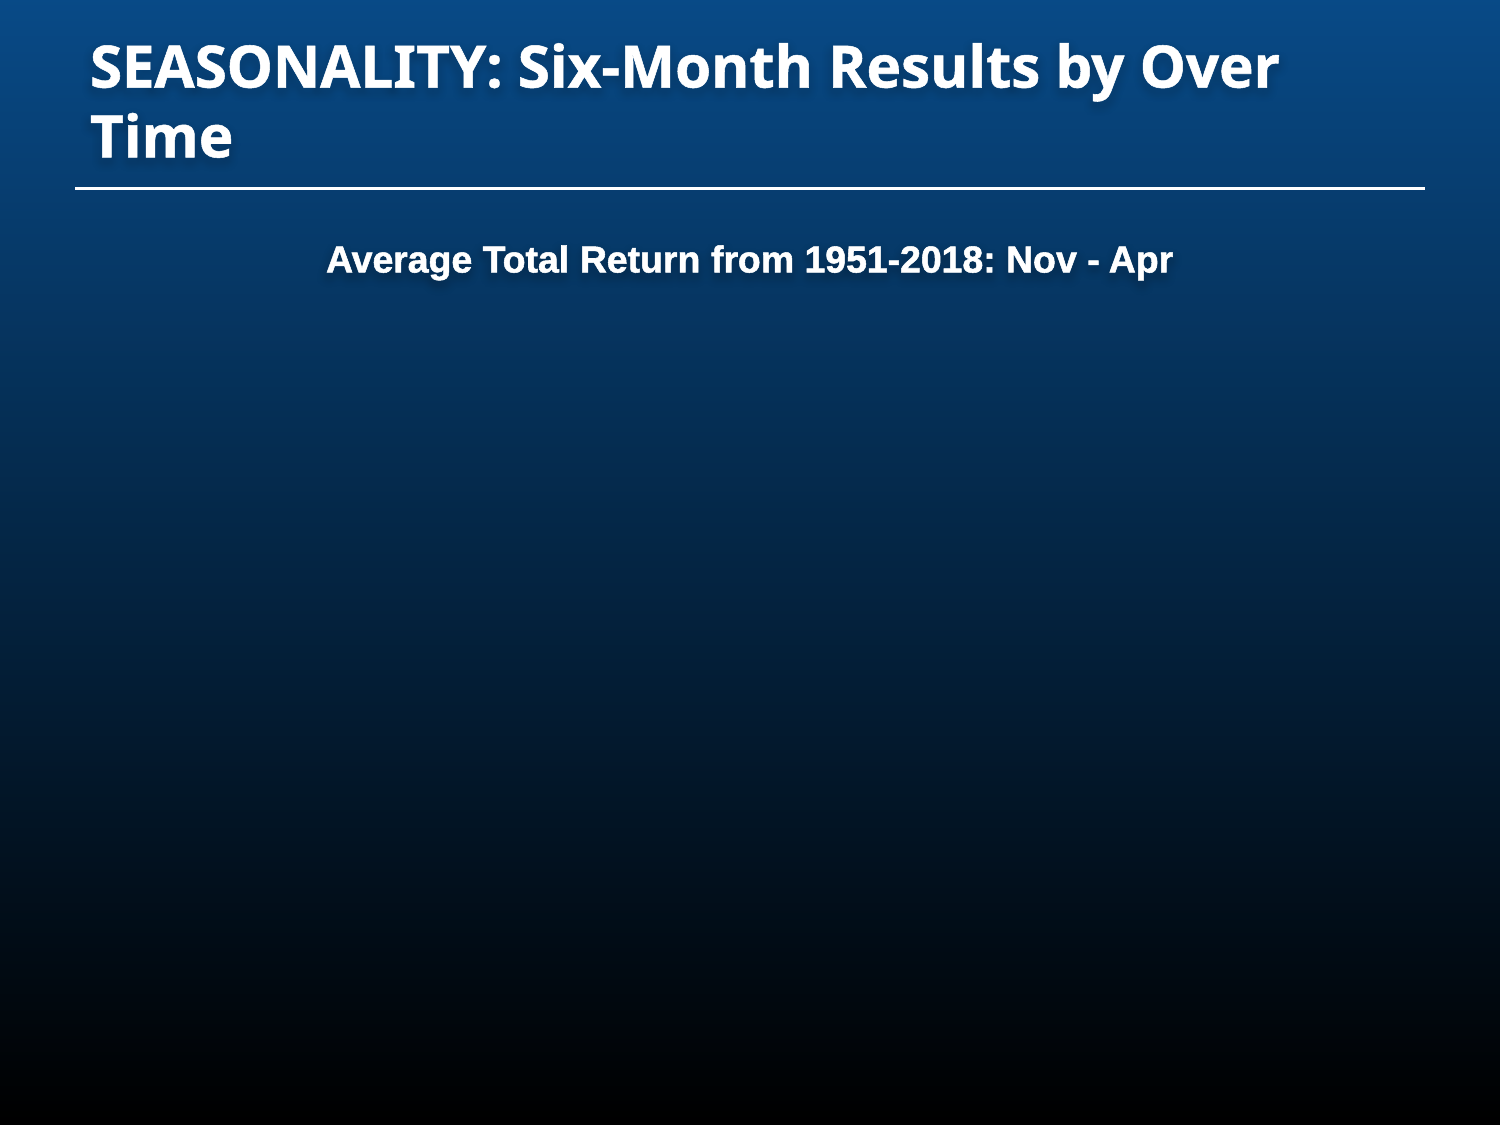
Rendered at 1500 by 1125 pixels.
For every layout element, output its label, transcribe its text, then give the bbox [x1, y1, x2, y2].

title SEASONALITY: Six-Month Results by Over Time [74, 11, 1426, 170]
picture [0, 0, 1500, 1125]
text_box Average Total Return from 1951-2018: Nov - Apr [74, 170, 1425, 346]
